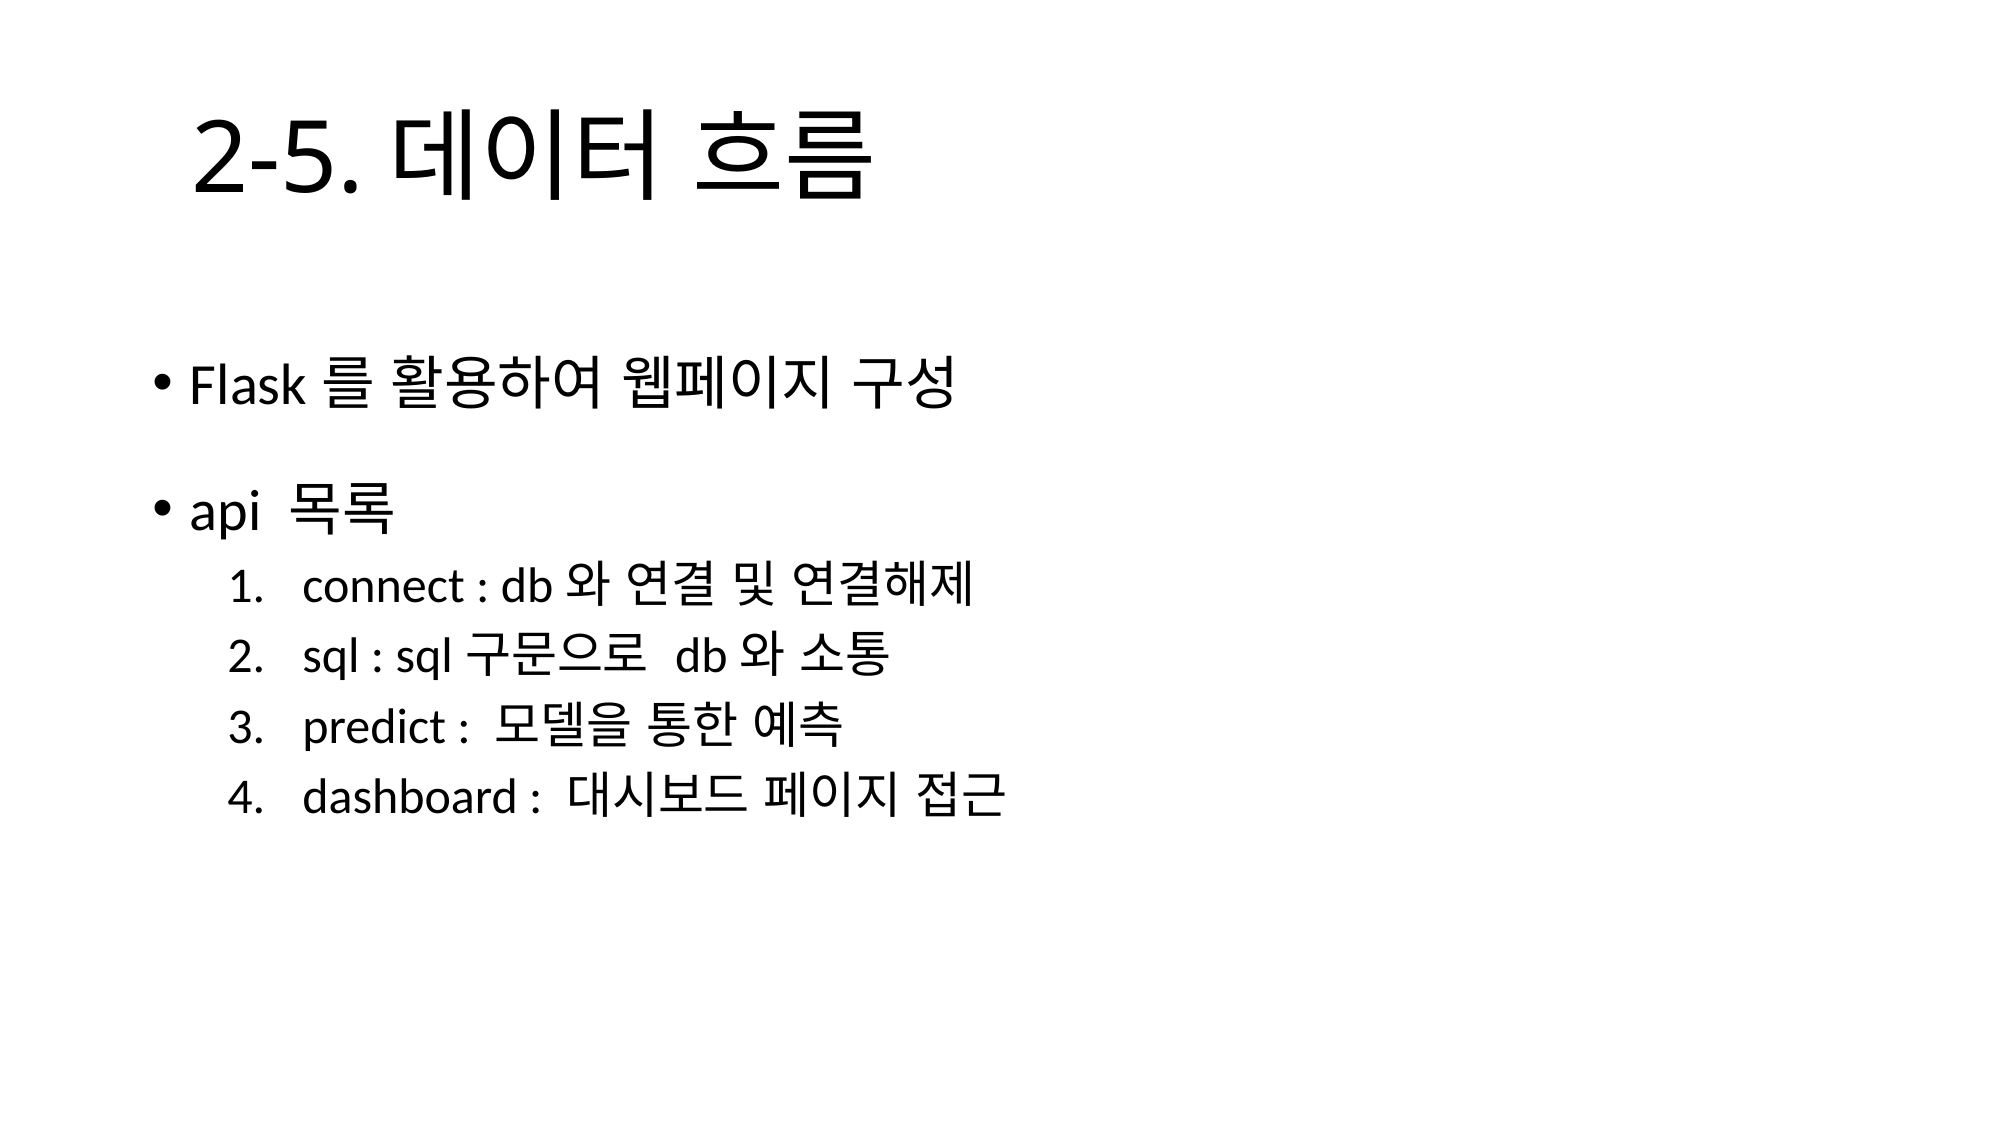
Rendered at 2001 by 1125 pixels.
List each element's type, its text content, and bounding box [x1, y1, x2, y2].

title 2-5.데이터 흐름 [176, 44, 1766, 222]
list Flask를 활용하여 웹페이지 구성 api 목록 connect : db와 연결 및 연결해제 sql : sql구문으로 db와 소통 predict : 모델을 통한 예측 dashboard : 대시보드 페이지 접근 [137, 304, 1863, 1018]
